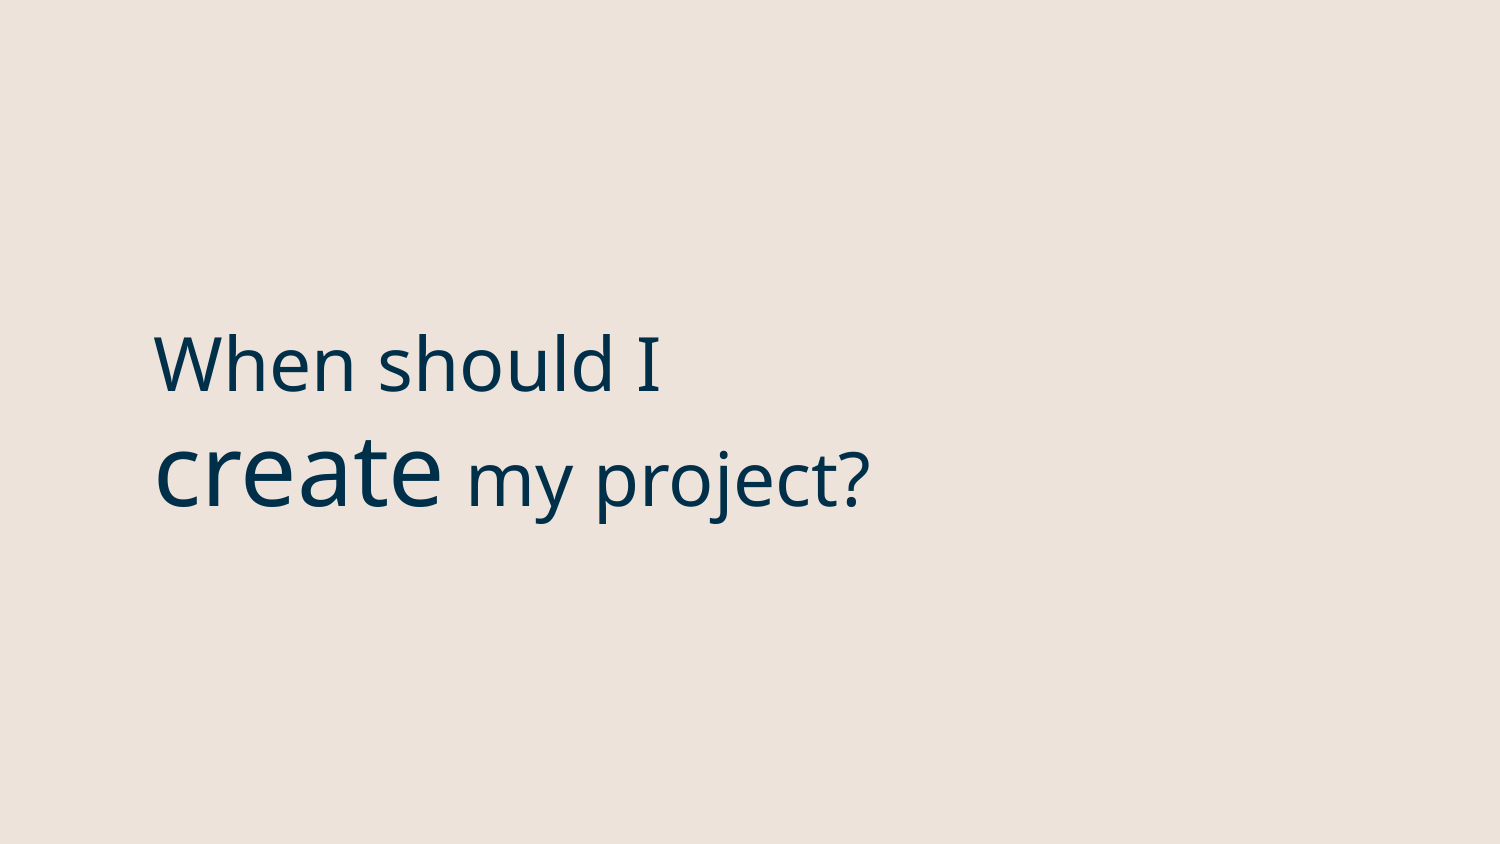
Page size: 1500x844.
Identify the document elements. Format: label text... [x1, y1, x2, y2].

title When should I create my project? [138, 130, 1164, 713]
